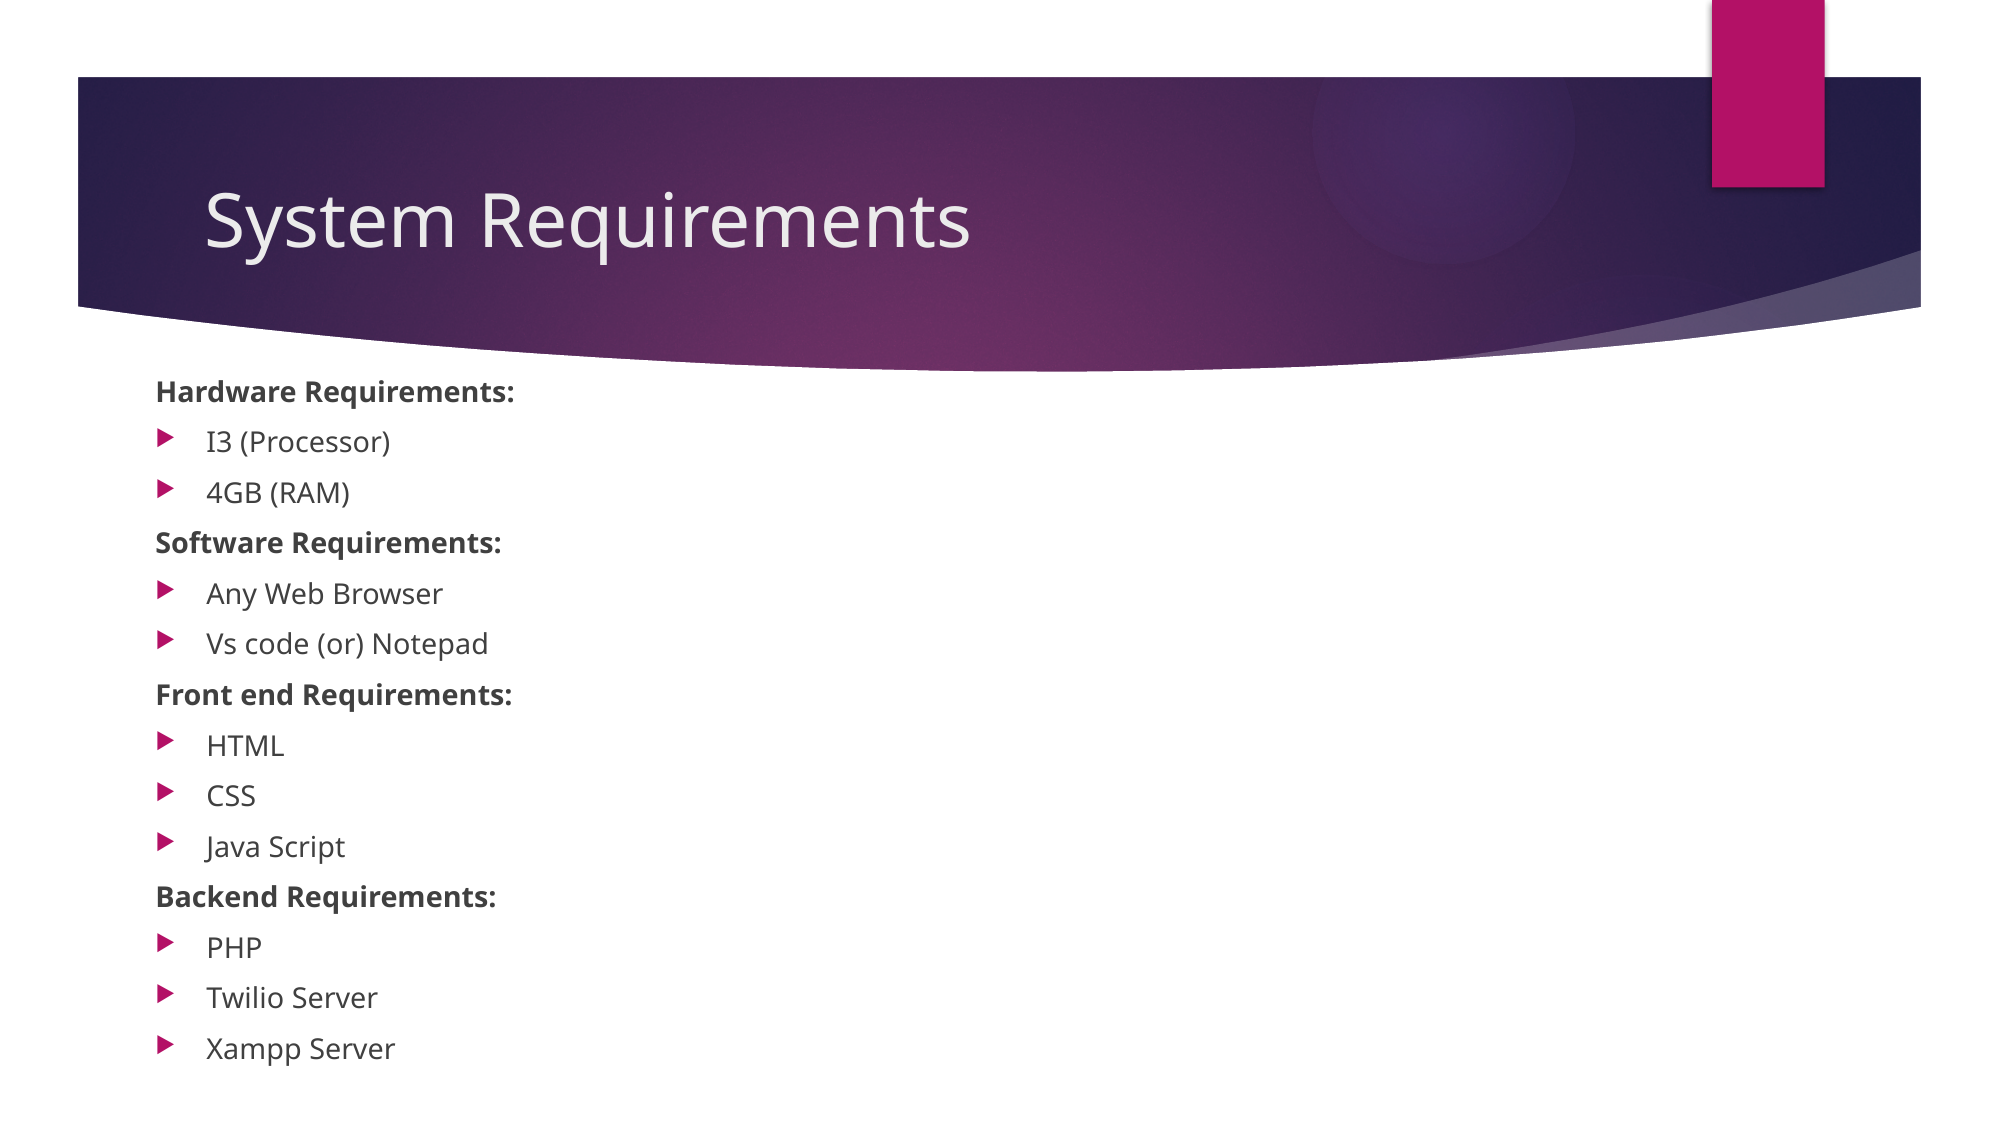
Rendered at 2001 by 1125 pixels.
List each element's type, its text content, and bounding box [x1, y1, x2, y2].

list Hardware Requirements: I3 (Processor) 4GB (RAM) Software Requirements: Any Web Browser Vs code (or) Notepad Front end Requirements: HTML CSS Java Script Backend Requirements: PHP Twilio Server Xampp Server [140, 365, 1589, 1076]
title System Requirements [189, 159, 1627, 276]
